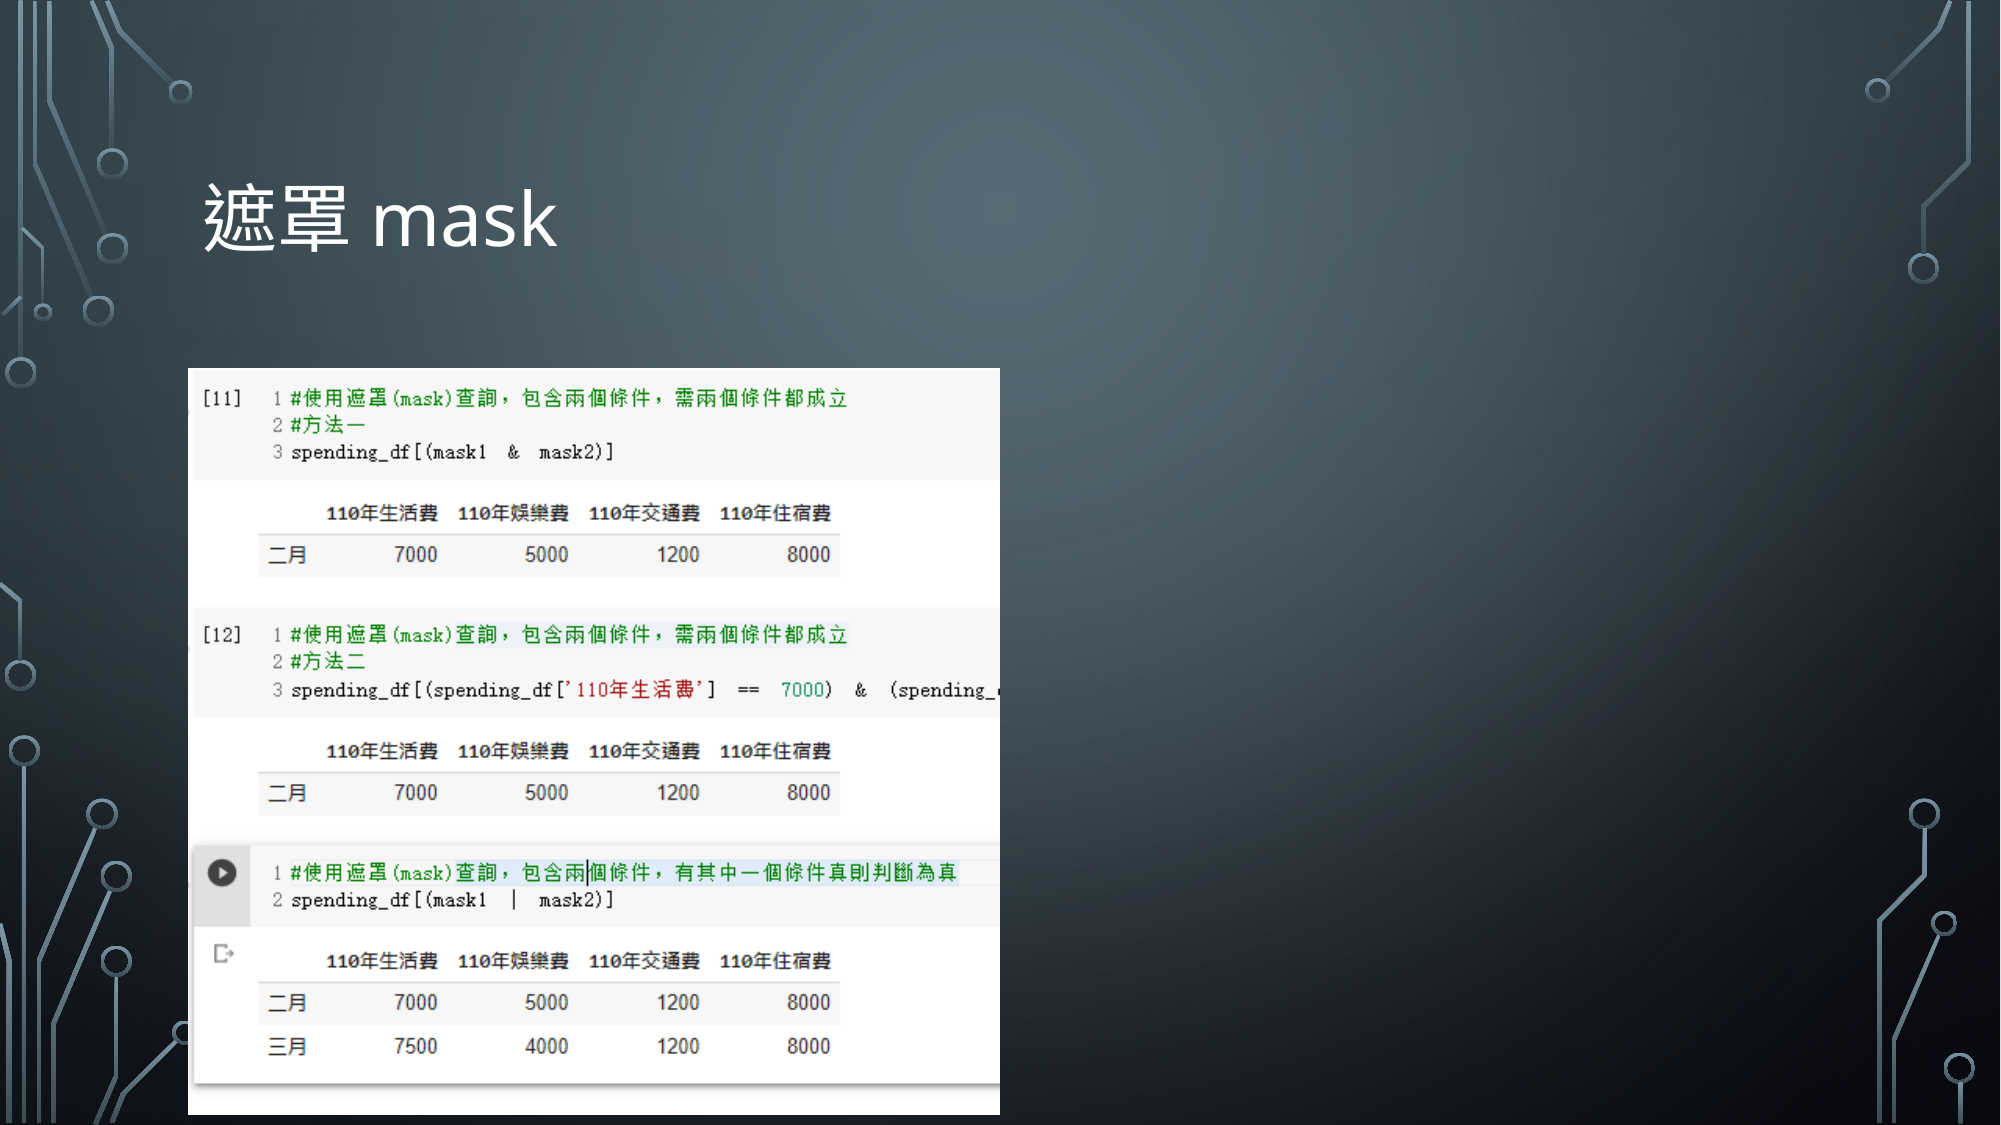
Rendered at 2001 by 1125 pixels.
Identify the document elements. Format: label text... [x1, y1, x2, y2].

title 遮罩mask [187, 101, 1813, 344]
picture [188, 368, 1000, 1115]
